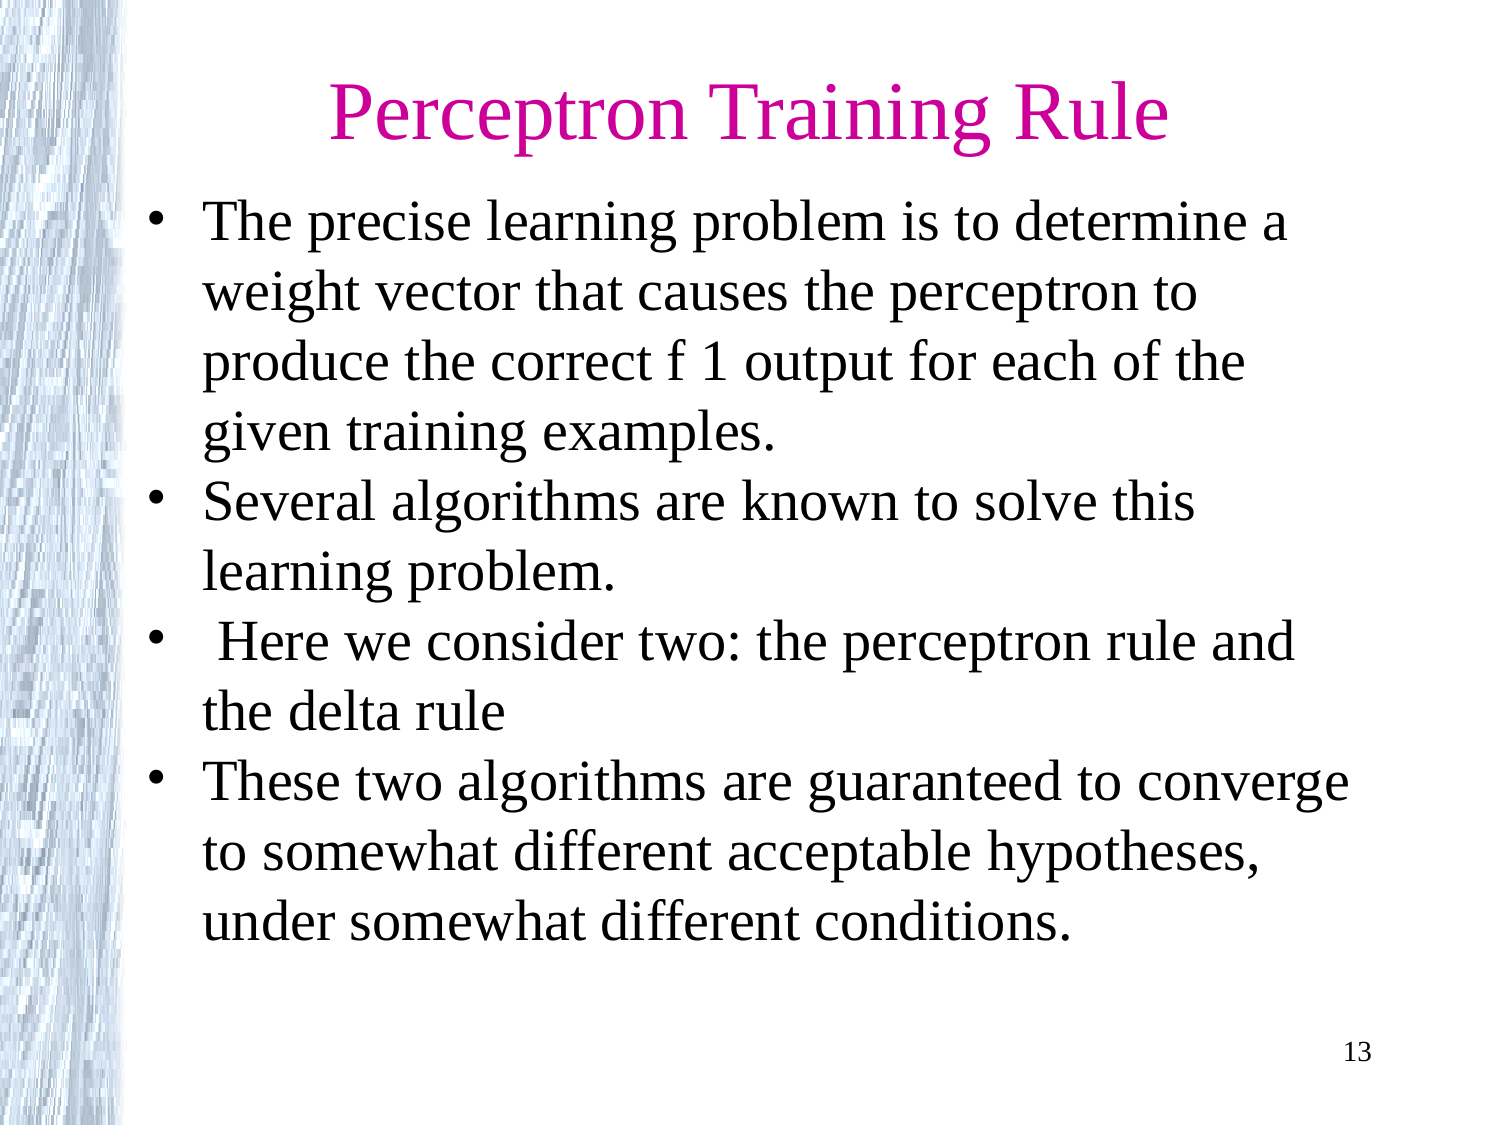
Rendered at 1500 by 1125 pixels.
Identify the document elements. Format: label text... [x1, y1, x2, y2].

title Perceptron Training Rule [112, 50, 1388, 163]
list The precise learning problem is to determine a weight vector that causes the perceptron to produce the correct f 1 output for each of the given training examples. Several algorithms are known to solve this learning problem. Here we consider two: the perceptron rule and the delta rule These two algorithms are guaranteed to converge to somewhat different acceptable hypotheses, under somewhat different conditions. [112, 174, 1388, 1000]
picture [0, 0, 1500, 1125]
slide_number 13 [1074, 1025, 1388, 1100]
